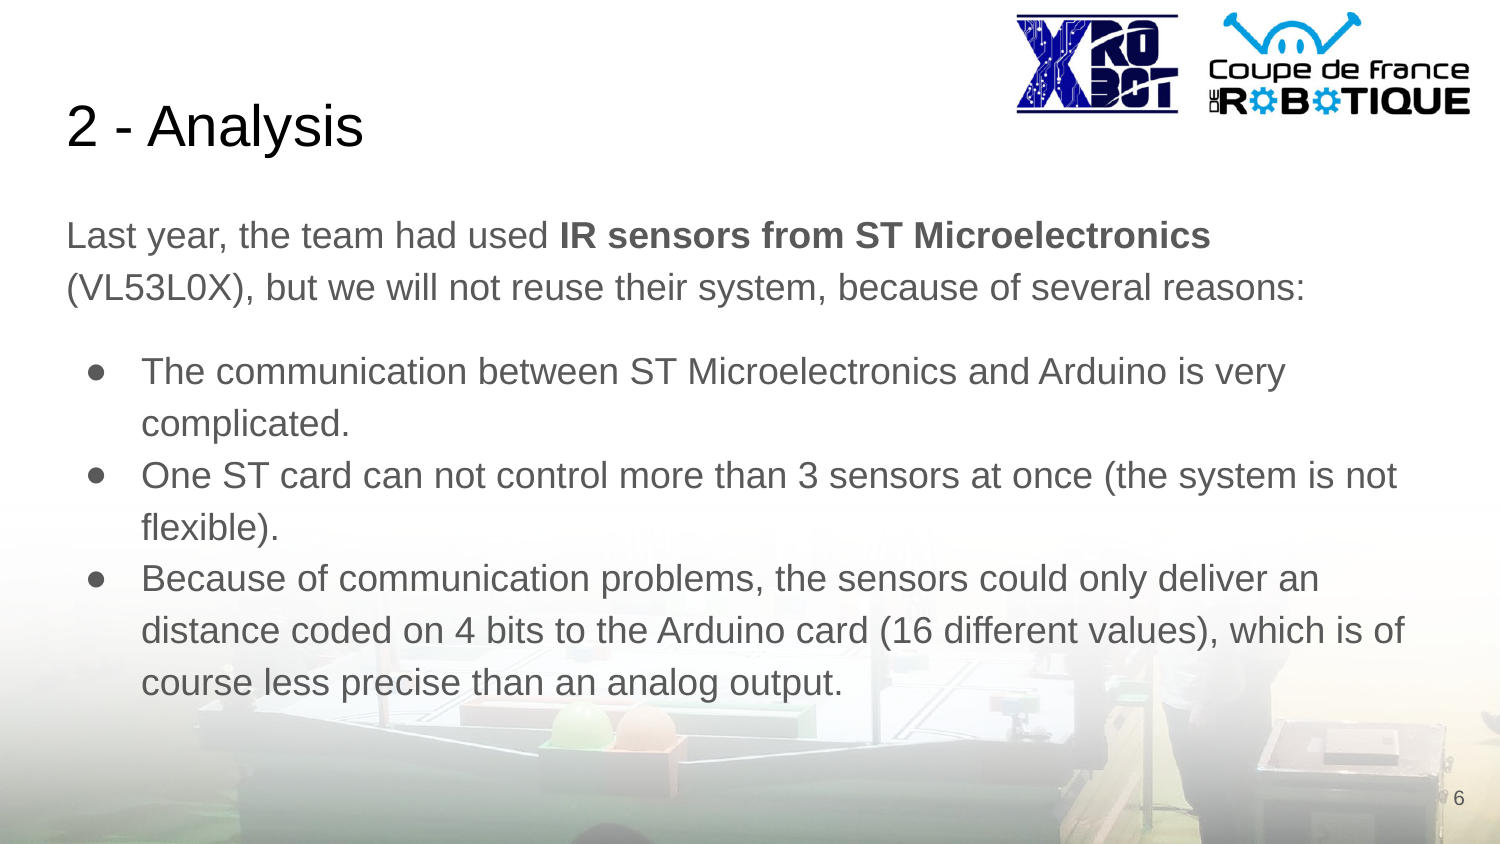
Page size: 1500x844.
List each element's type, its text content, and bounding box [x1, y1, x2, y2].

picture [0, 0, 1500, 844]
slide_number ‹#› [1389, 764, 1480, 830]
title 2 - Analysis [51, 72, 1449, 167]
list Last year, the team had used IR sensors from ST Microelectronics (VL53L0X), but we will not reuse their system, because of several reasons: The communication between ST Microelectronics and Arduino is very complicated. One ST card can not control more than 3 sensors at once (the system is not flexible). Because of communication problems, the sensors could only deliver an distance coded on 4 bits to the Arduino card (16 different values), which is of course less precise than an analog output. [51, 189, 1424, 750]
